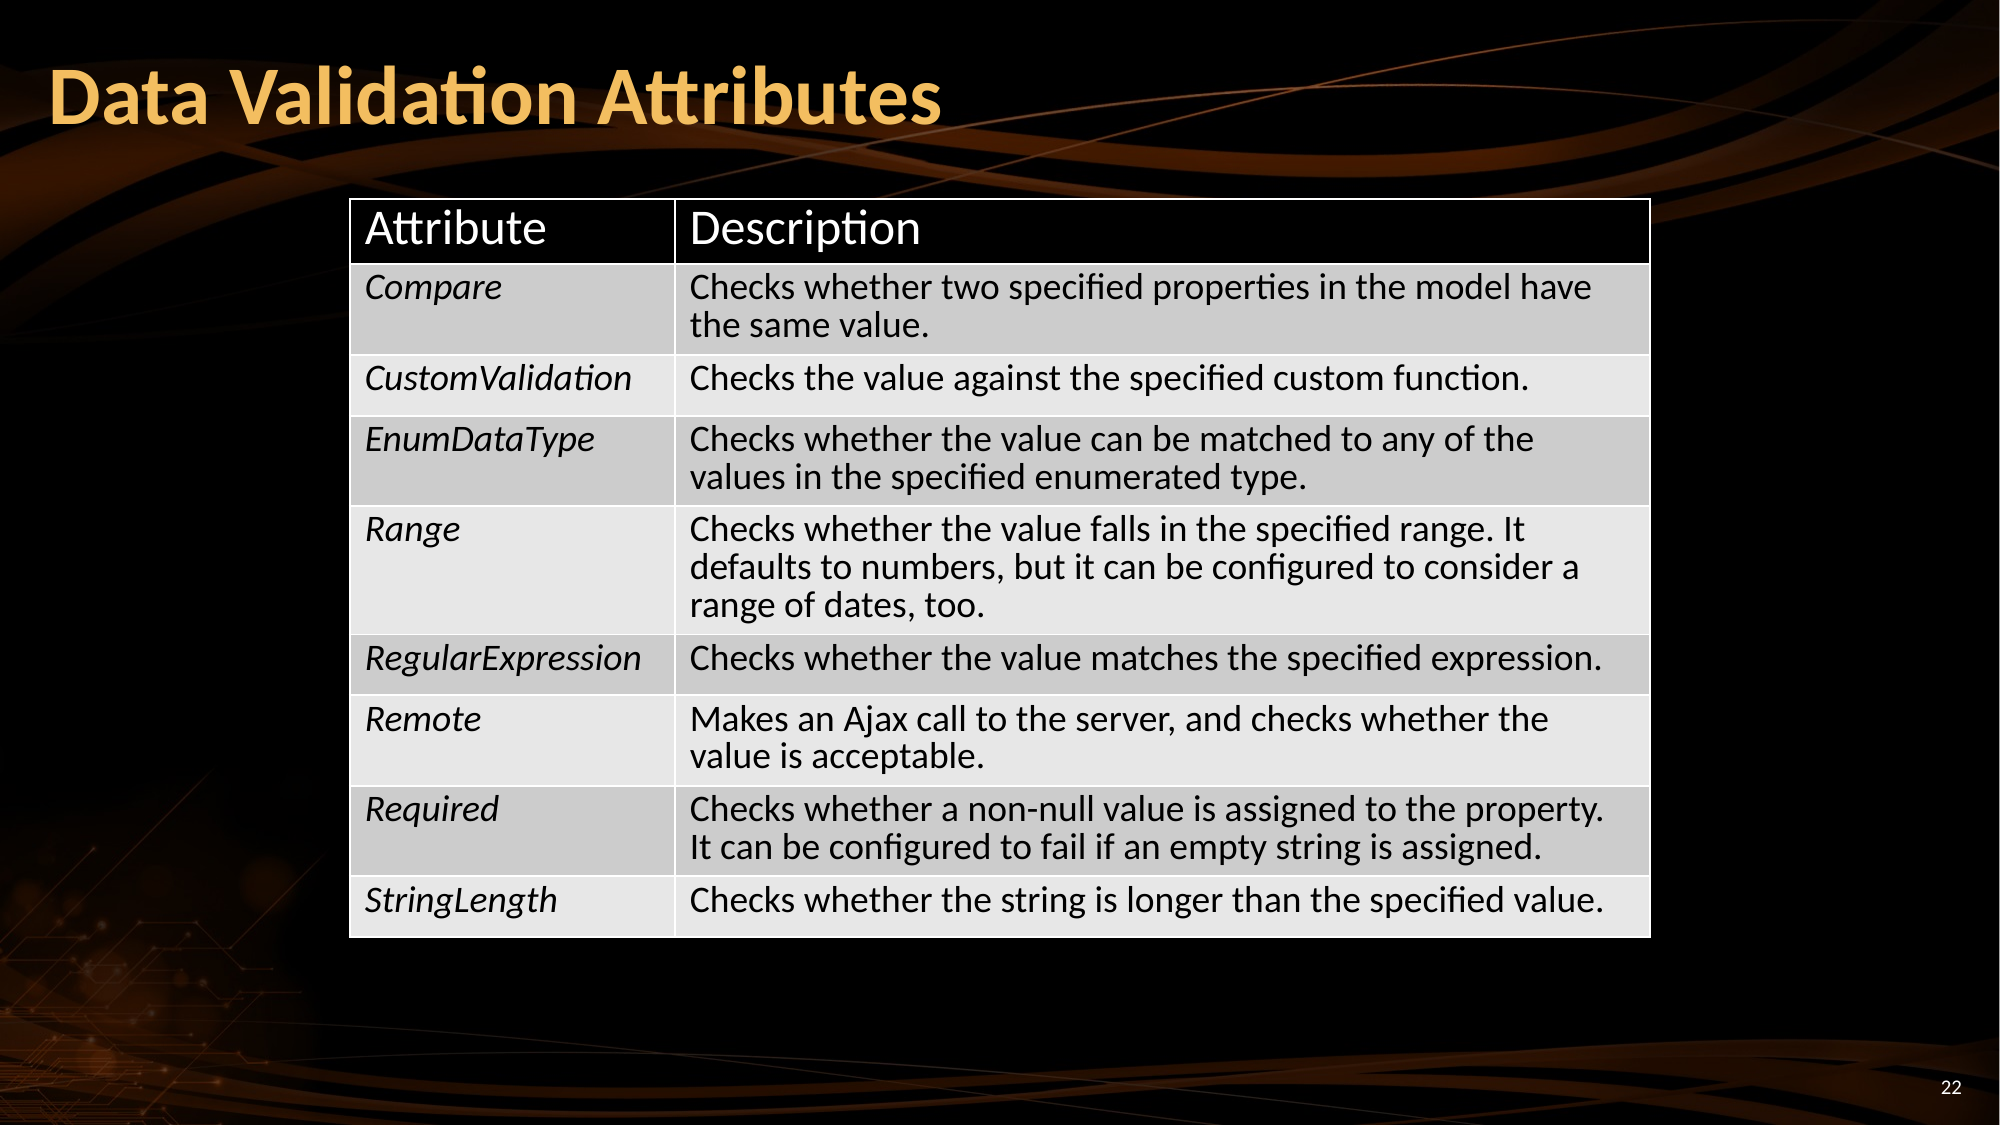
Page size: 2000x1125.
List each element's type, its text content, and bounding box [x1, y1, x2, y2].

table_header Description [676, 200, 1649, 263]
table_cell Checks whether two specified properties in the model have the same value. [676, 265, 1649, 354]
table_cell Checks whether the value matches the specified expression. [676, 635, 1649, 694]
table_cell CustomValidation [351, 356, 674, 415]
slide_number 22 [1897, 1070, 1968, 1103]
table_cell Checks whether the value falls in the specified range. It defaults to numbers, but it can be configured to consider a range of dates, too. [676, 507, 1649, 634]
picture [0, 0, 2000, 1125]
table_header Attribute [351, 200, 674, 263]
table_cell EnumDataType [351, 417, 674, 505]
table_cell Checks the value against the specified custom function. [676, 356, 1649, 415]
table_cell Remote [351, 696, 674, 785]
table_cell Checks whether a non-null value is assigned to the property. It can be configured to fail if an empty string is assigned. [676, 787, 1649, 875]
title Data Validation Attributes [30, 6, 1602, 189]
table_cell Required [351, 787, 674, 875]
table_cell Range [351, 507, 674, 634]
table_cell Compare [351, 265, 674, 354]
table_cell RegularExpression [351, 635, 674, 694]
table_cell StringLength [351, 877, 674, 936]
table_cell Makes an Ajax call to the server, and checks whether the value is acceptable. [676, 696, 1649, 785]
table_cell Checks whether the value can be matched to any of the values in the specified enumerated type. [676, 417, 1649, 505]
table_cell Checks whether the string is longer than the specified value. [676, 877, 1649, 936]
